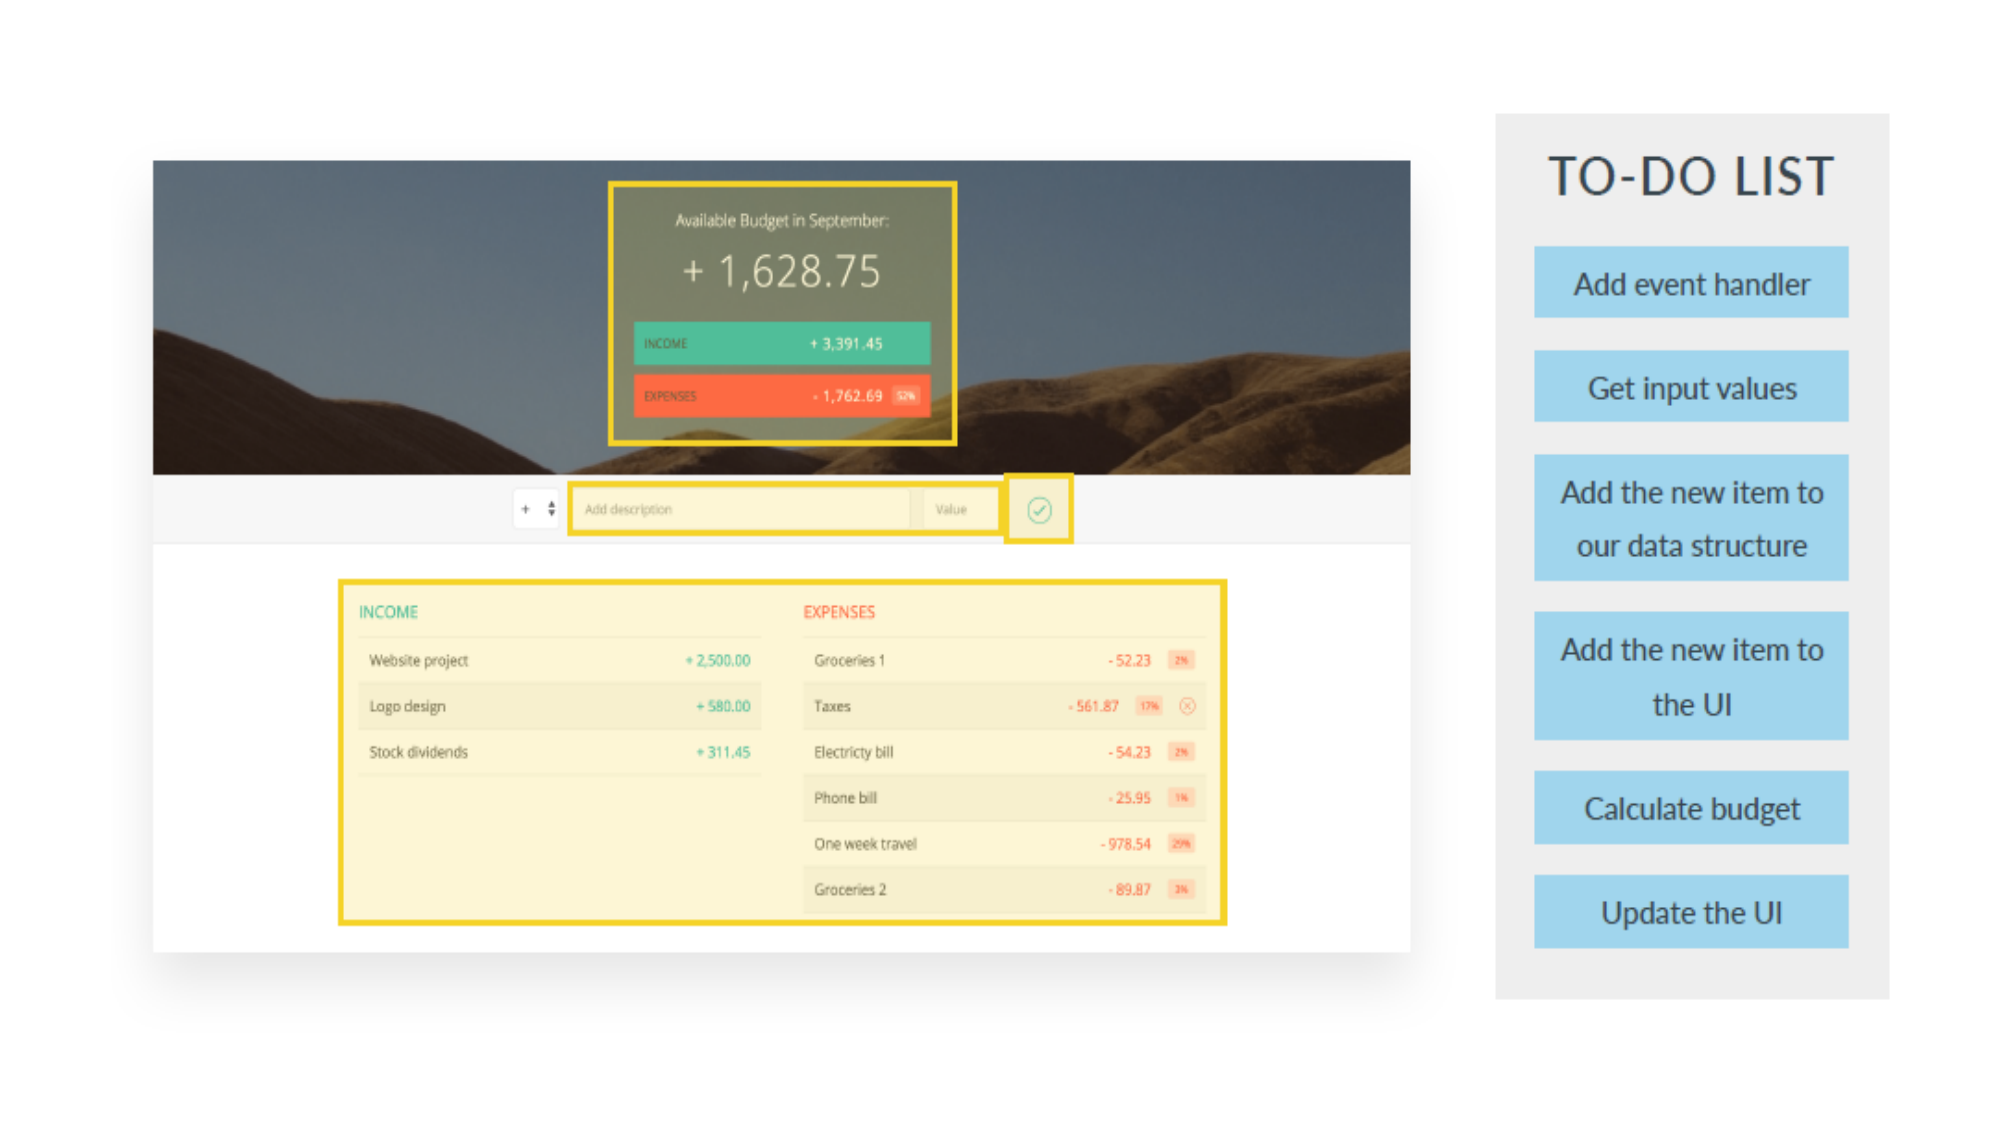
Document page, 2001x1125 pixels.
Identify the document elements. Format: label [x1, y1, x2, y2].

list [111, 59, 1938, 1055]
